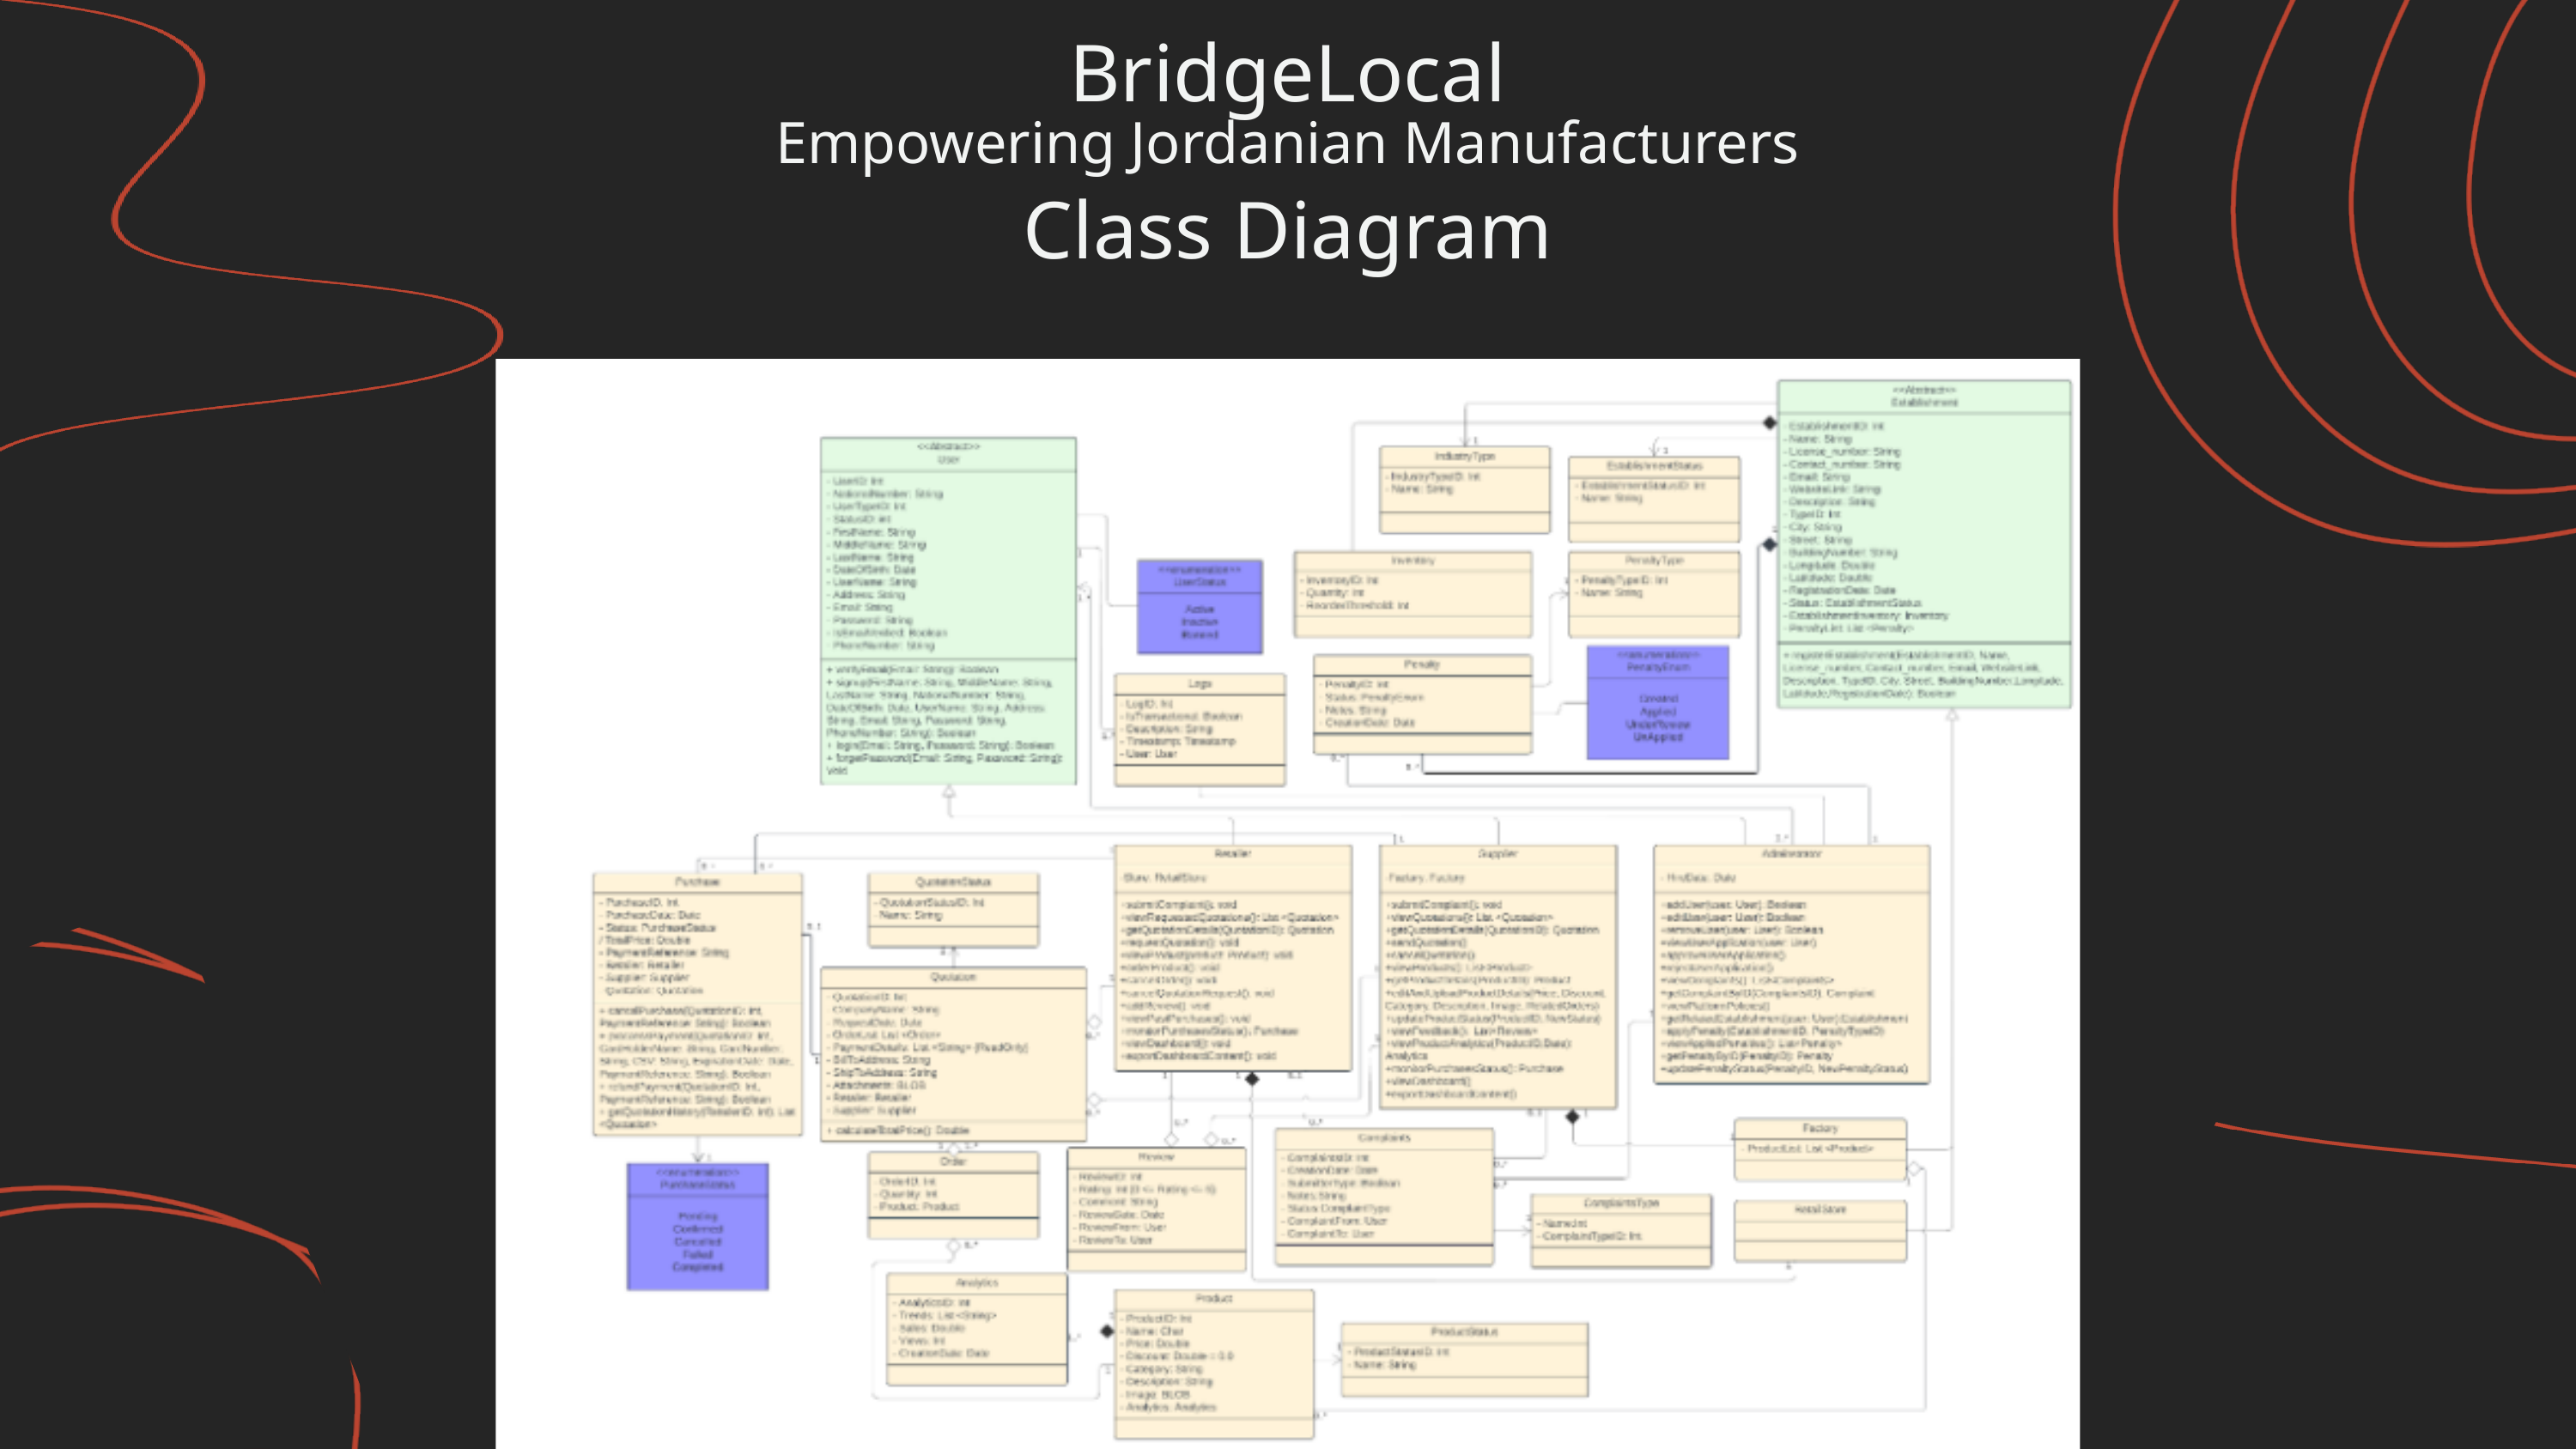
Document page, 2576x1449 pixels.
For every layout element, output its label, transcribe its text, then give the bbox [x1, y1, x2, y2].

text_box [2081, 963, 2576, 1449]
text_box Class Diagram [501, 233, 2109, 276]
text_box [2109, 0, 2576, 548]
text_box [0, 892, 386, 1449]
text_box [495, 359, 2081, 1449]
text_box [0, 0, 507, 468]
text_box BridgeLocal Empowering Jordanian Manufacturers [462, 39, 2114, 233]
